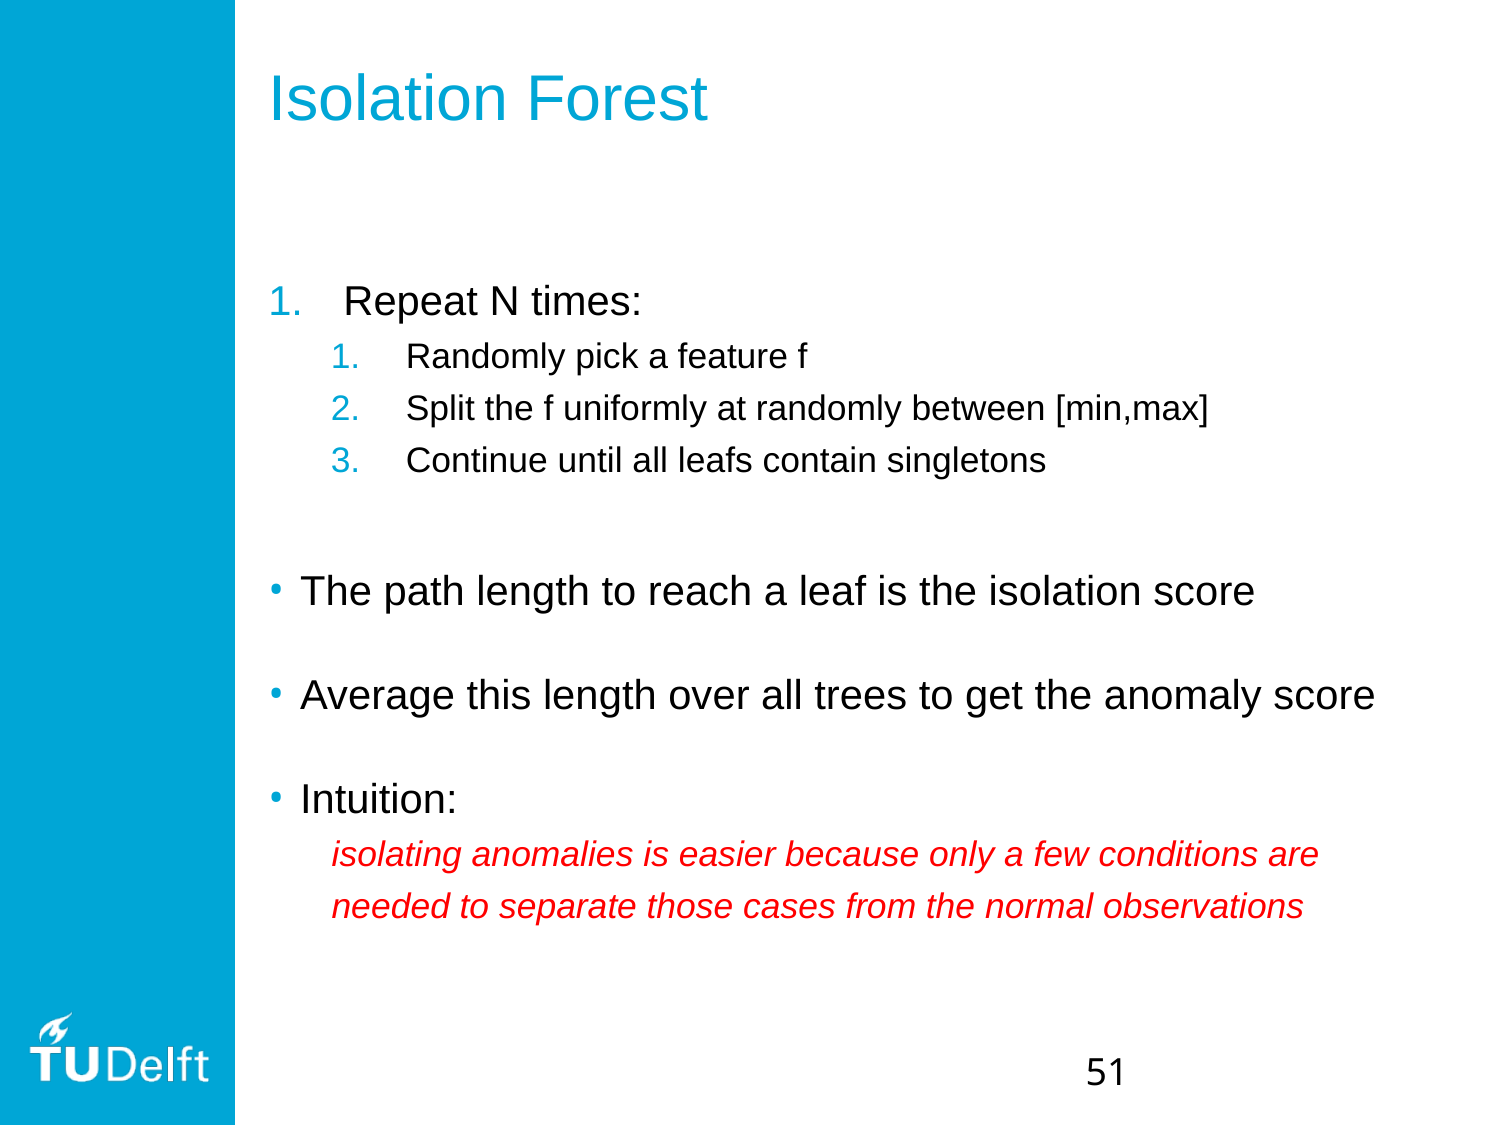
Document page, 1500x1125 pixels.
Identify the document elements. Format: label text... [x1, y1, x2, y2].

slide_number 51 [1075, 1042, 1425, 1103]
list Repeat N times: Randomly pick a feature f Split the f uniformly at randomly between [min,max] Continue until all leafs contain singletons The path length to reach a leaf is the isolation score Average this length over all trees to get the anomaly score Intuition: isolating anomalies is easier because only a few conditions are needed to separate those cases from the normal observations [268, 271, 1423, 1061]
title Isolation Forest [268, 55, 1423, 231]
